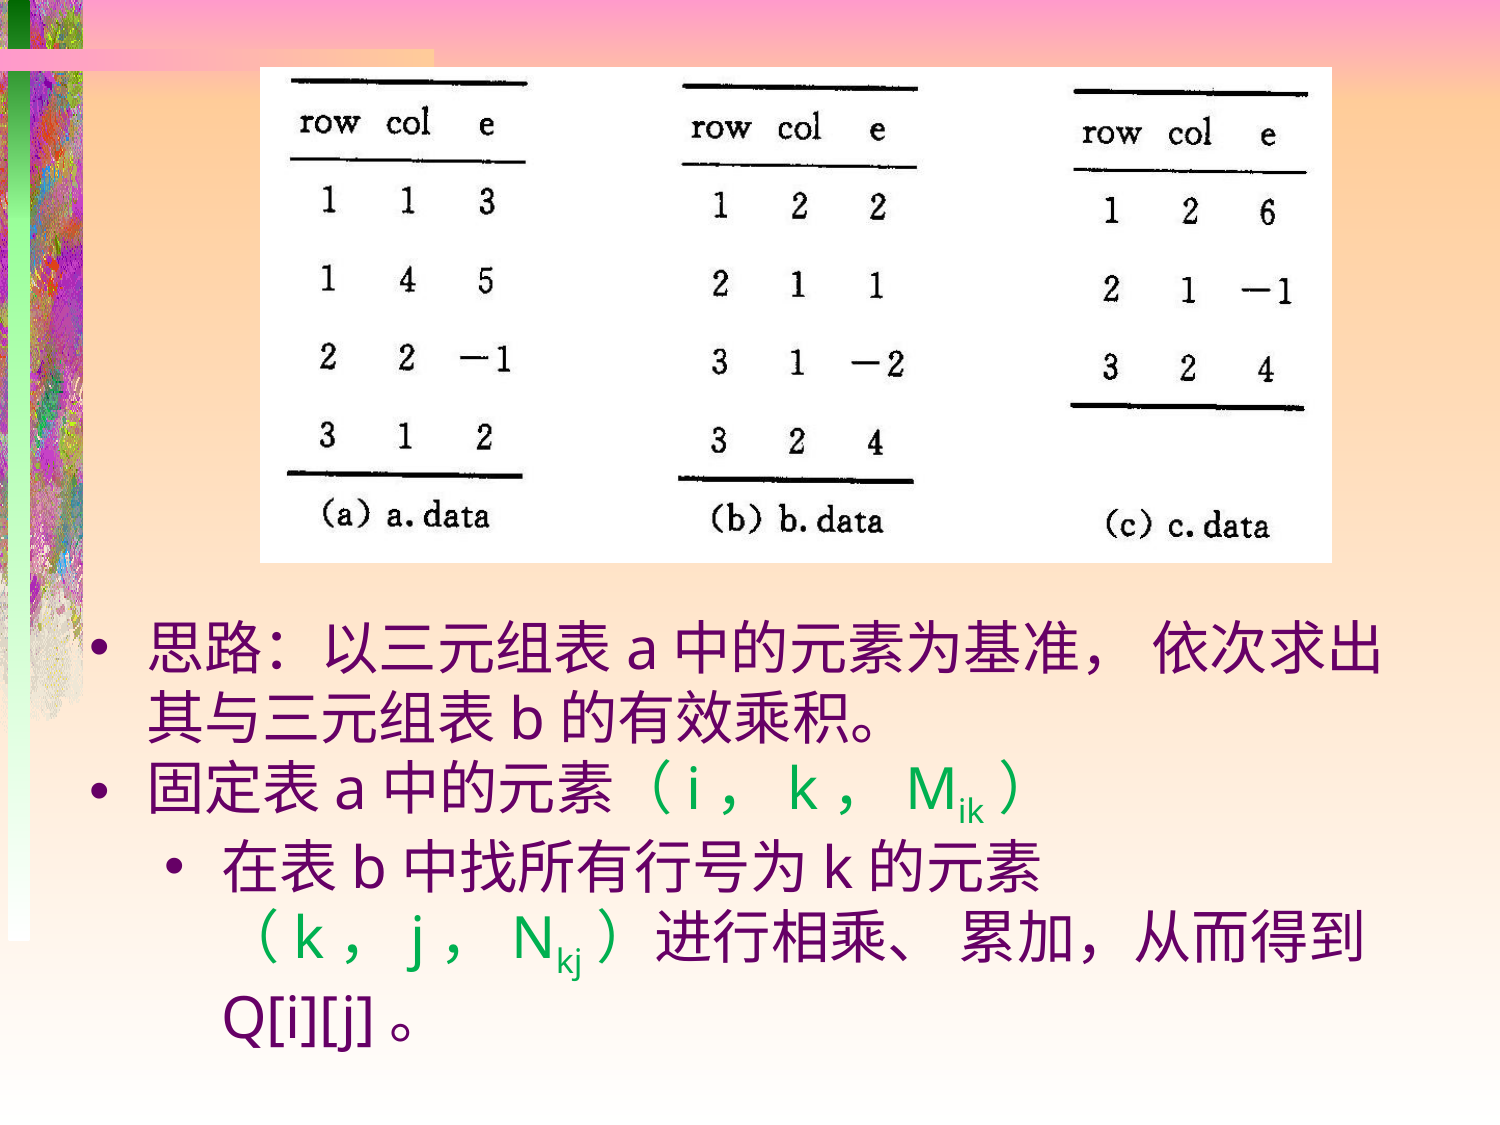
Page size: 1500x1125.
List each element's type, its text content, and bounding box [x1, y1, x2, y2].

picture [29, 0, 83, 50]
text_box 思路：以三元组表a中的元素为基准， 依次求出其与三元组表b的有效乘积。 固定表a中的元素（i，k，Mik） 在表b中找所有行号为k的元素（k，j，Nkj）进行相乘、 累加，从而得到Q[i][j]。 [74, 603, 1425, 1058]
picture [259, 67, 1332, 563]
picture [0, 0, 9, 50]
picture [0, 71, 9, 821]
picture [29, 71, 83, 821]
